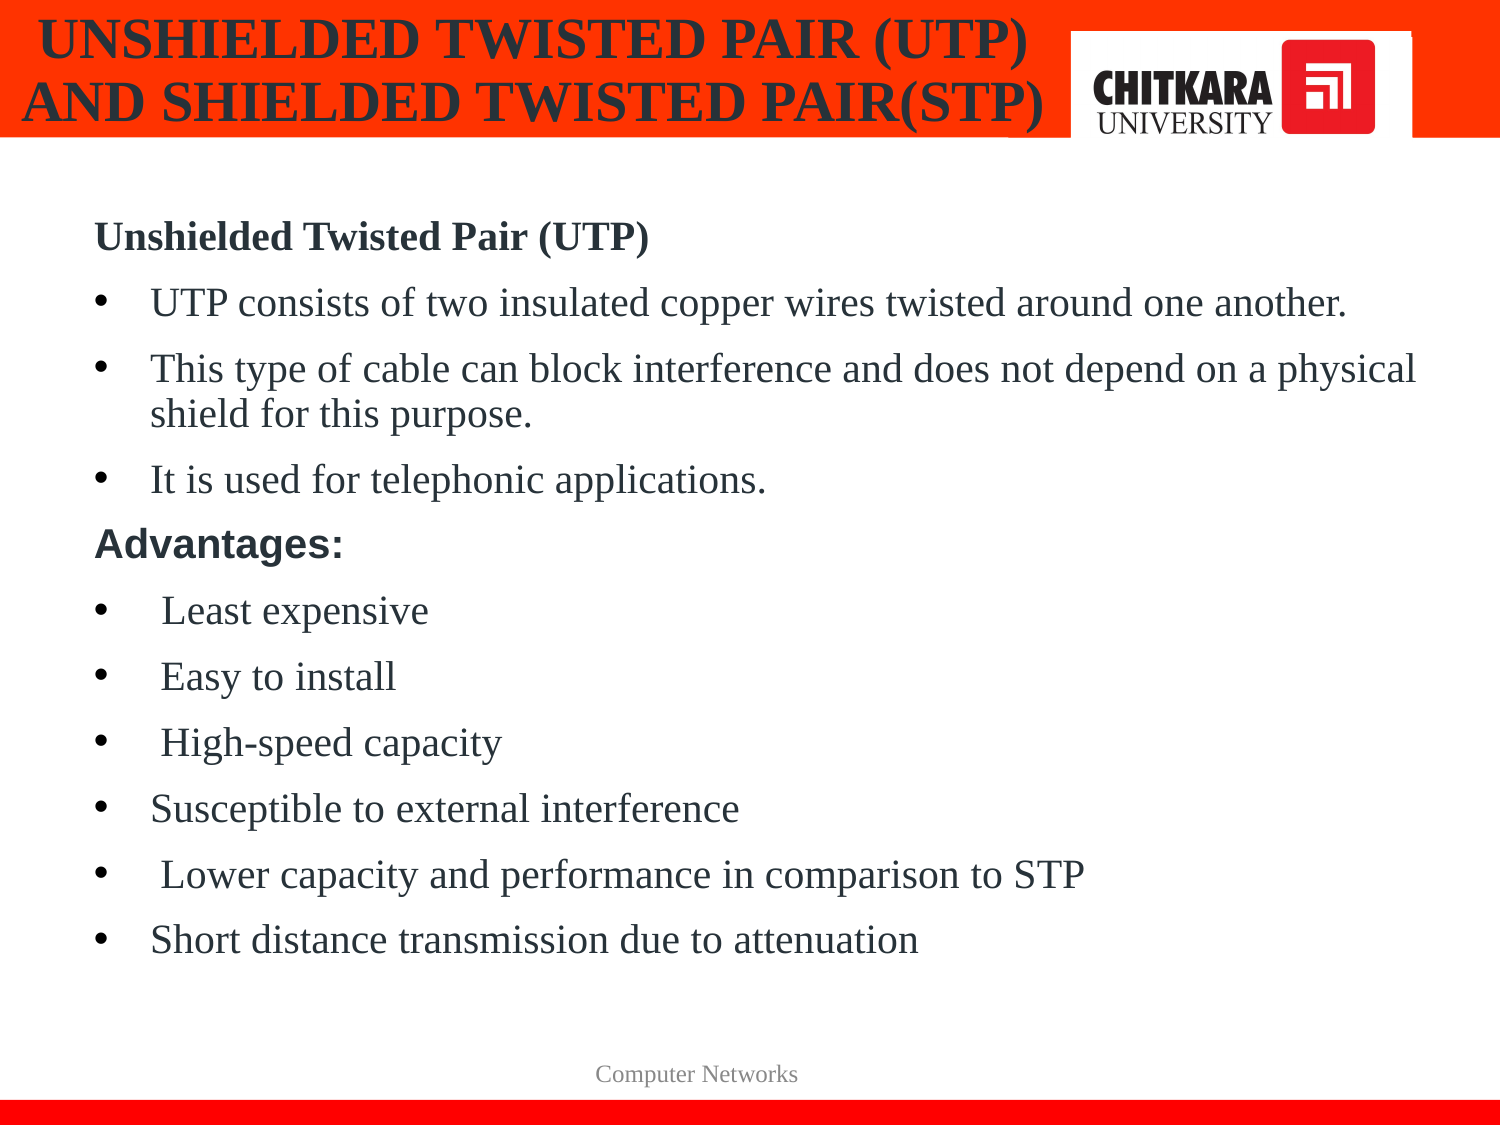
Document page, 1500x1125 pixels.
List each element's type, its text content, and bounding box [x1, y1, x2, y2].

title UNSHIELDED TWISTED PAIR (UTP) AND SHIELDED TWISTED PAIR(STP) [0, 0, 1067, 150]
picture [1074, 37, 1390, 138]
footer Computer Networks [87, 1042, 1444, 1103]
list Unshielded Twisted Pair (UTP) UTP consists of two insulated copper wires twisted around one another. This type of cable can block interference and does not depend on a physical shield for this purpose. It is used for telephonic applications. Advantages: Least expensive Easy to install High-speed capacity Susceptible to external interference Lower capacity and performance in comparison to STP Short distance transmission due to attenuation [75, 214, 1419, 935]
